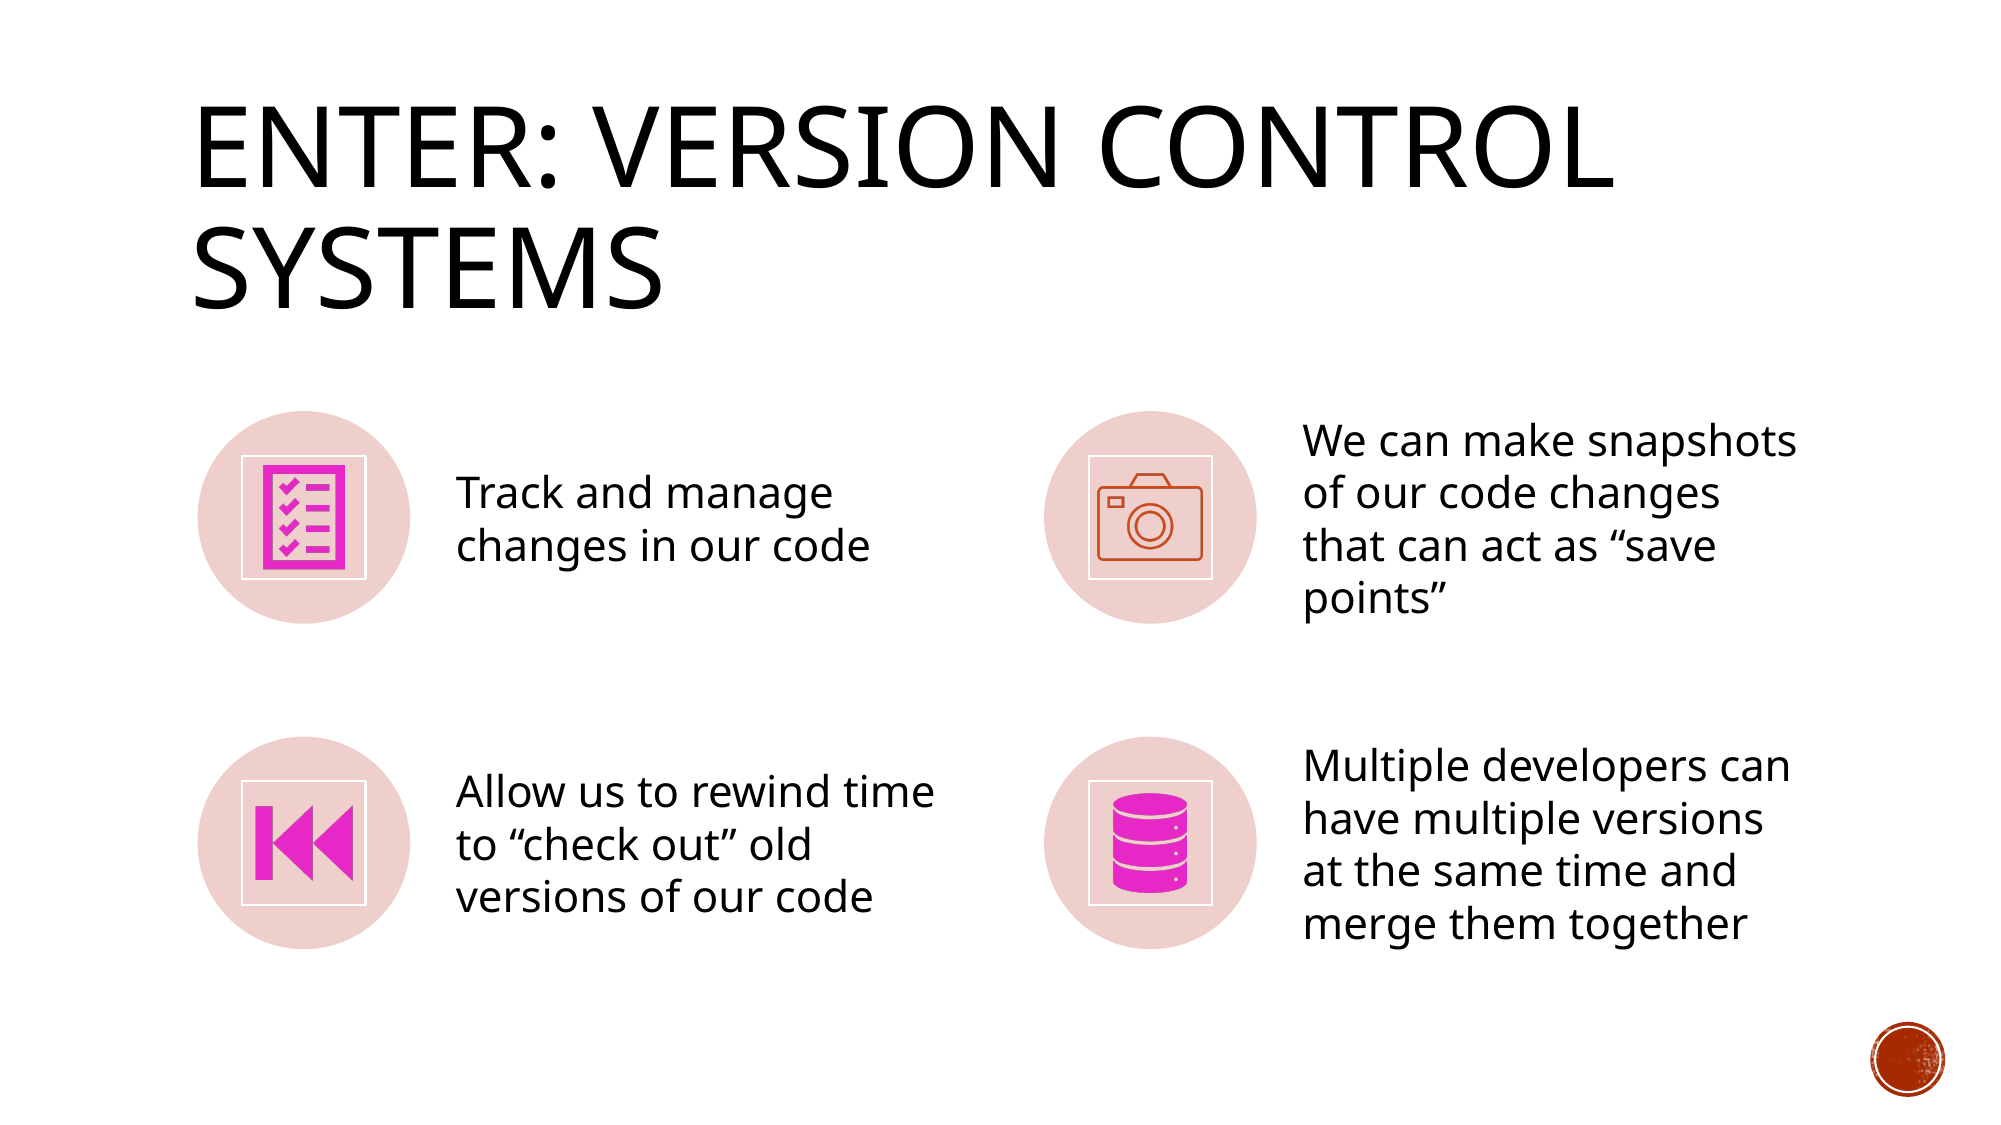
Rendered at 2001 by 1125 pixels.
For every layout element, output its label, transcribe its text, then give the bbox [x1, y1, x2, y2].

title Enter: Version Control Systems [175, 79, 1826, 344]
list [176, 354, 1826, 1011]
